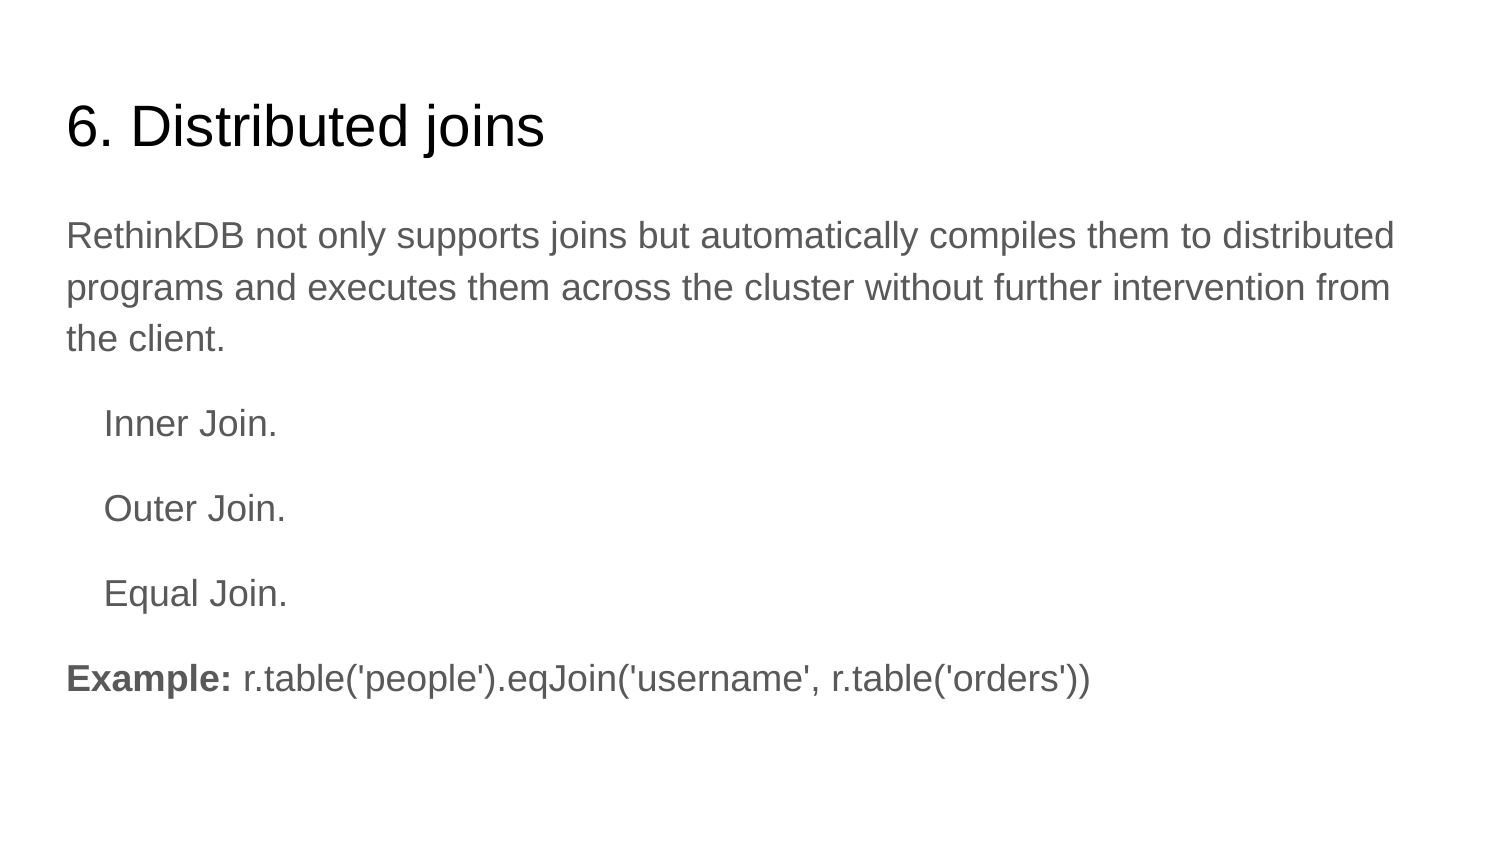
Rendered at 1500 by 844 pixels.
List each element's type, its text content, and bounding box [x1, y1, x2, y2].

list RethinkDB not only supports joins but automatically compiles them to distributed programs and executes them across the cluster without further intervention from the client. Inner Join. Outer Join. Equal Join. Example: r.table('people').eqJoin('username', r.table('orders')) [51, 189, 1449, 750]
title 6. Distributed joins [51, 72, 1449, 167]
